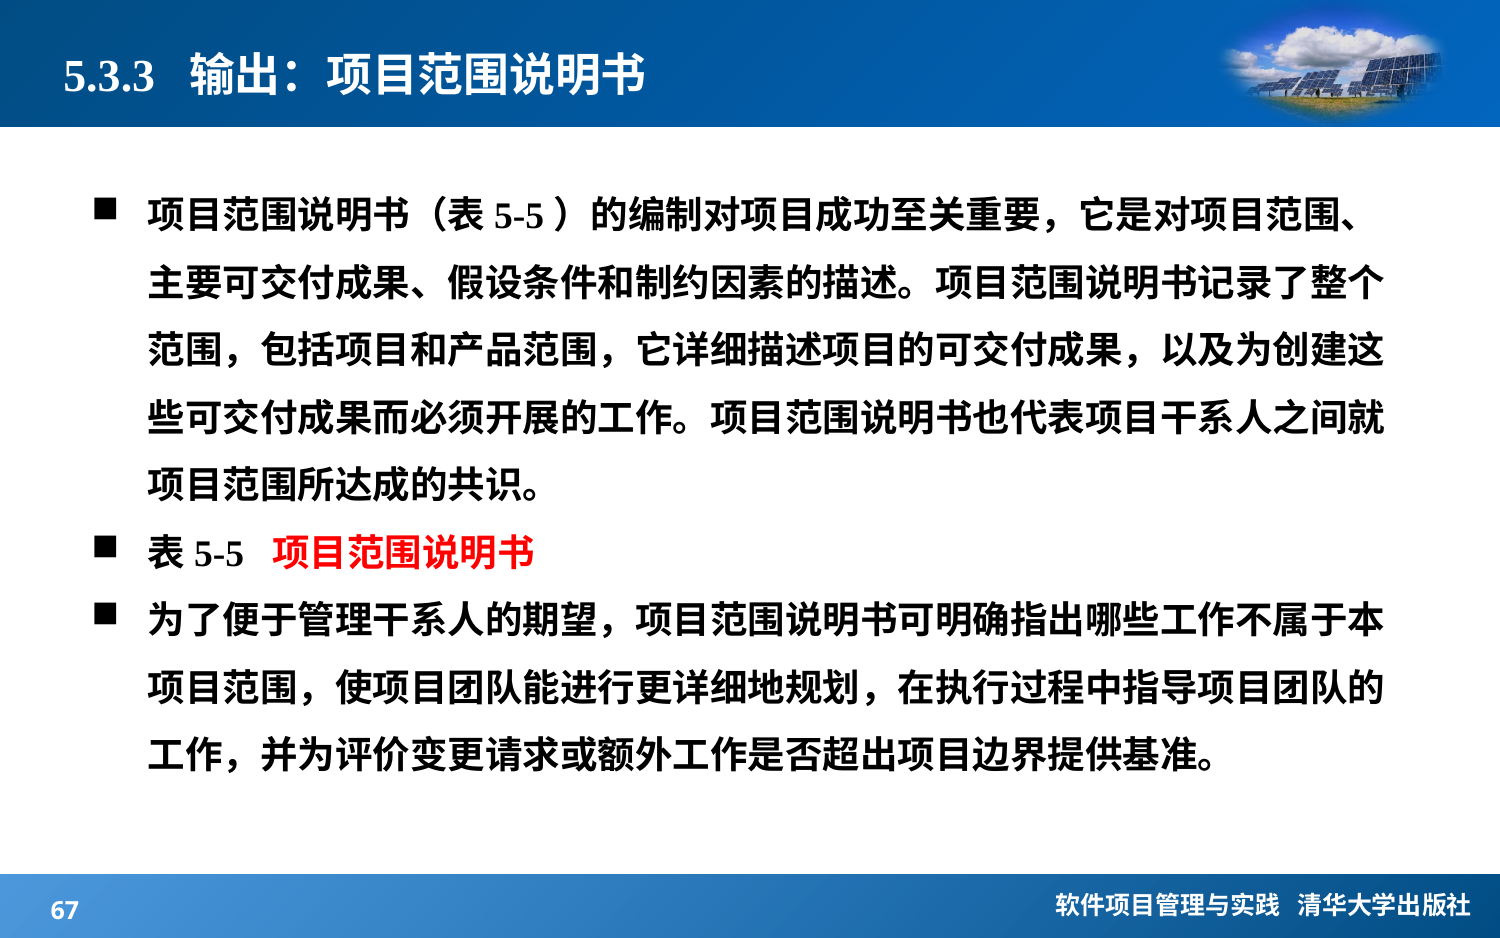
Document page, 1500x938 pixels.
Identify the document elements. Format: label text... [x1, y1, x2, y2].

picture [1233, 6, 1433, 113]
title 5.3.3 输出：项目范围说明书 [48, 19, 1140, 127]
text_box 项目范围说明书（表5-5）的编制对项目成功至关重要，它是对项目范围、主要可交付成果、假设条件和制约因素的描述。项目范围说明书记录了整个范围，包括项目和产品范围，它详细描述项目的可交付成果，以及为创建这些可交付成果而必须开展的工作。项目范围说明书也代表项目干系人之间就项目范围所达成的共识。 表5-5 项目范围说明书 为了便于管理干系人的期望，项目范围说明书可明确指出哪些工作不属于本项目范围，使项目团队能进行更详细地规划，在执行过程中指导项目团队的工作，并为评价变更请求或额外工作是否超出项目边界提供基准。 [76, 161, 1424, 748]
